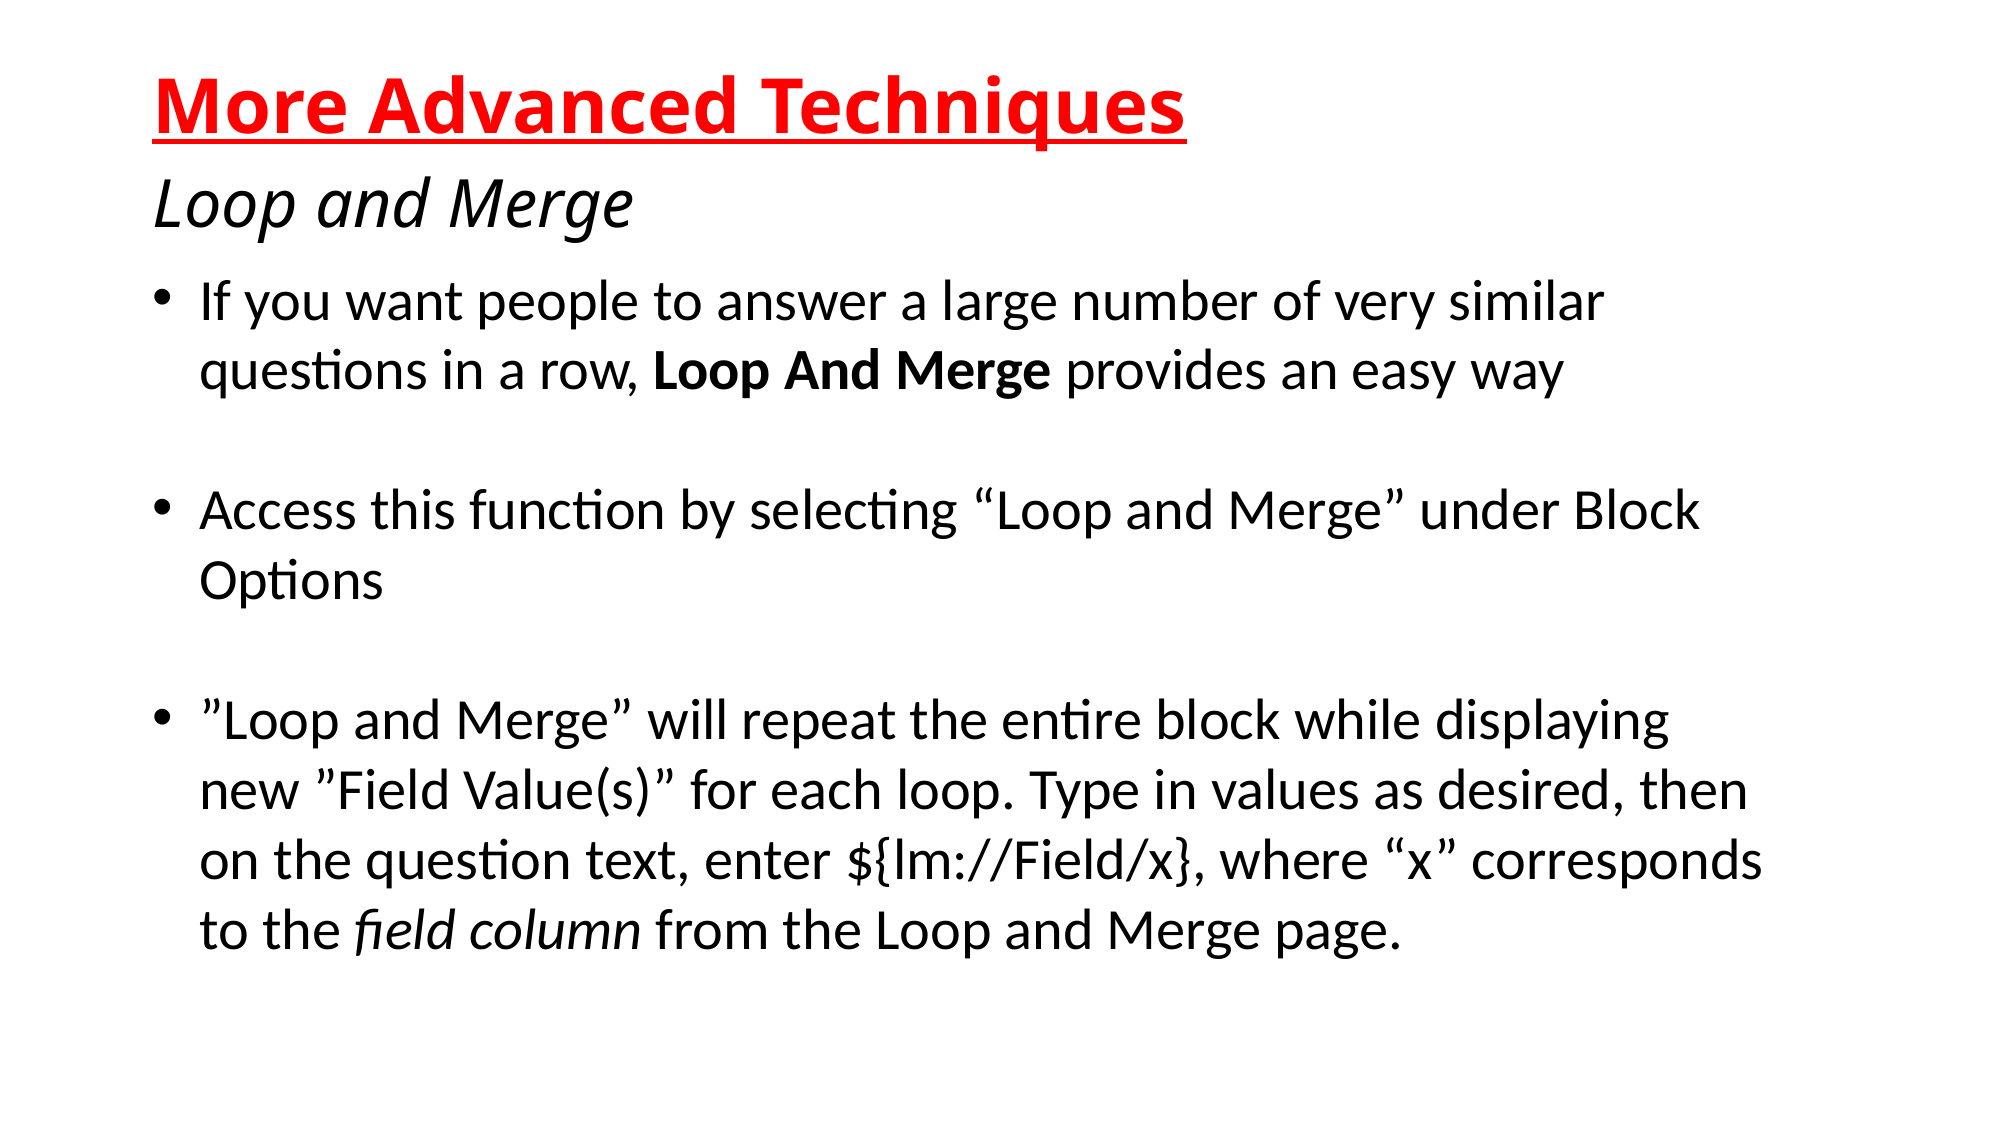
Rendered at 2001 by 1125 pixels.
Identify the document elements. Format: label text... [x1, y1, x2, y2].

title More Advanced Techniques [137, 59, 1940, 157]
text_box Loop and Merge [137, 157, 1940, 255]
text_box If you want people to answer a large number of very similar questions in a row, Loop And Merge provides an easy way Access this function by selecting “Loop and Merge” under Block Options ”Loop and Merge” will repeat the entire block while displaying new ”Field Value(s)” for each loop. Type in values as desired, then on the question text, enter ${lm://Field/x}, where “x” corresponds to the field column from the Loop and Merge page. [137, 254, 1784, 969]
